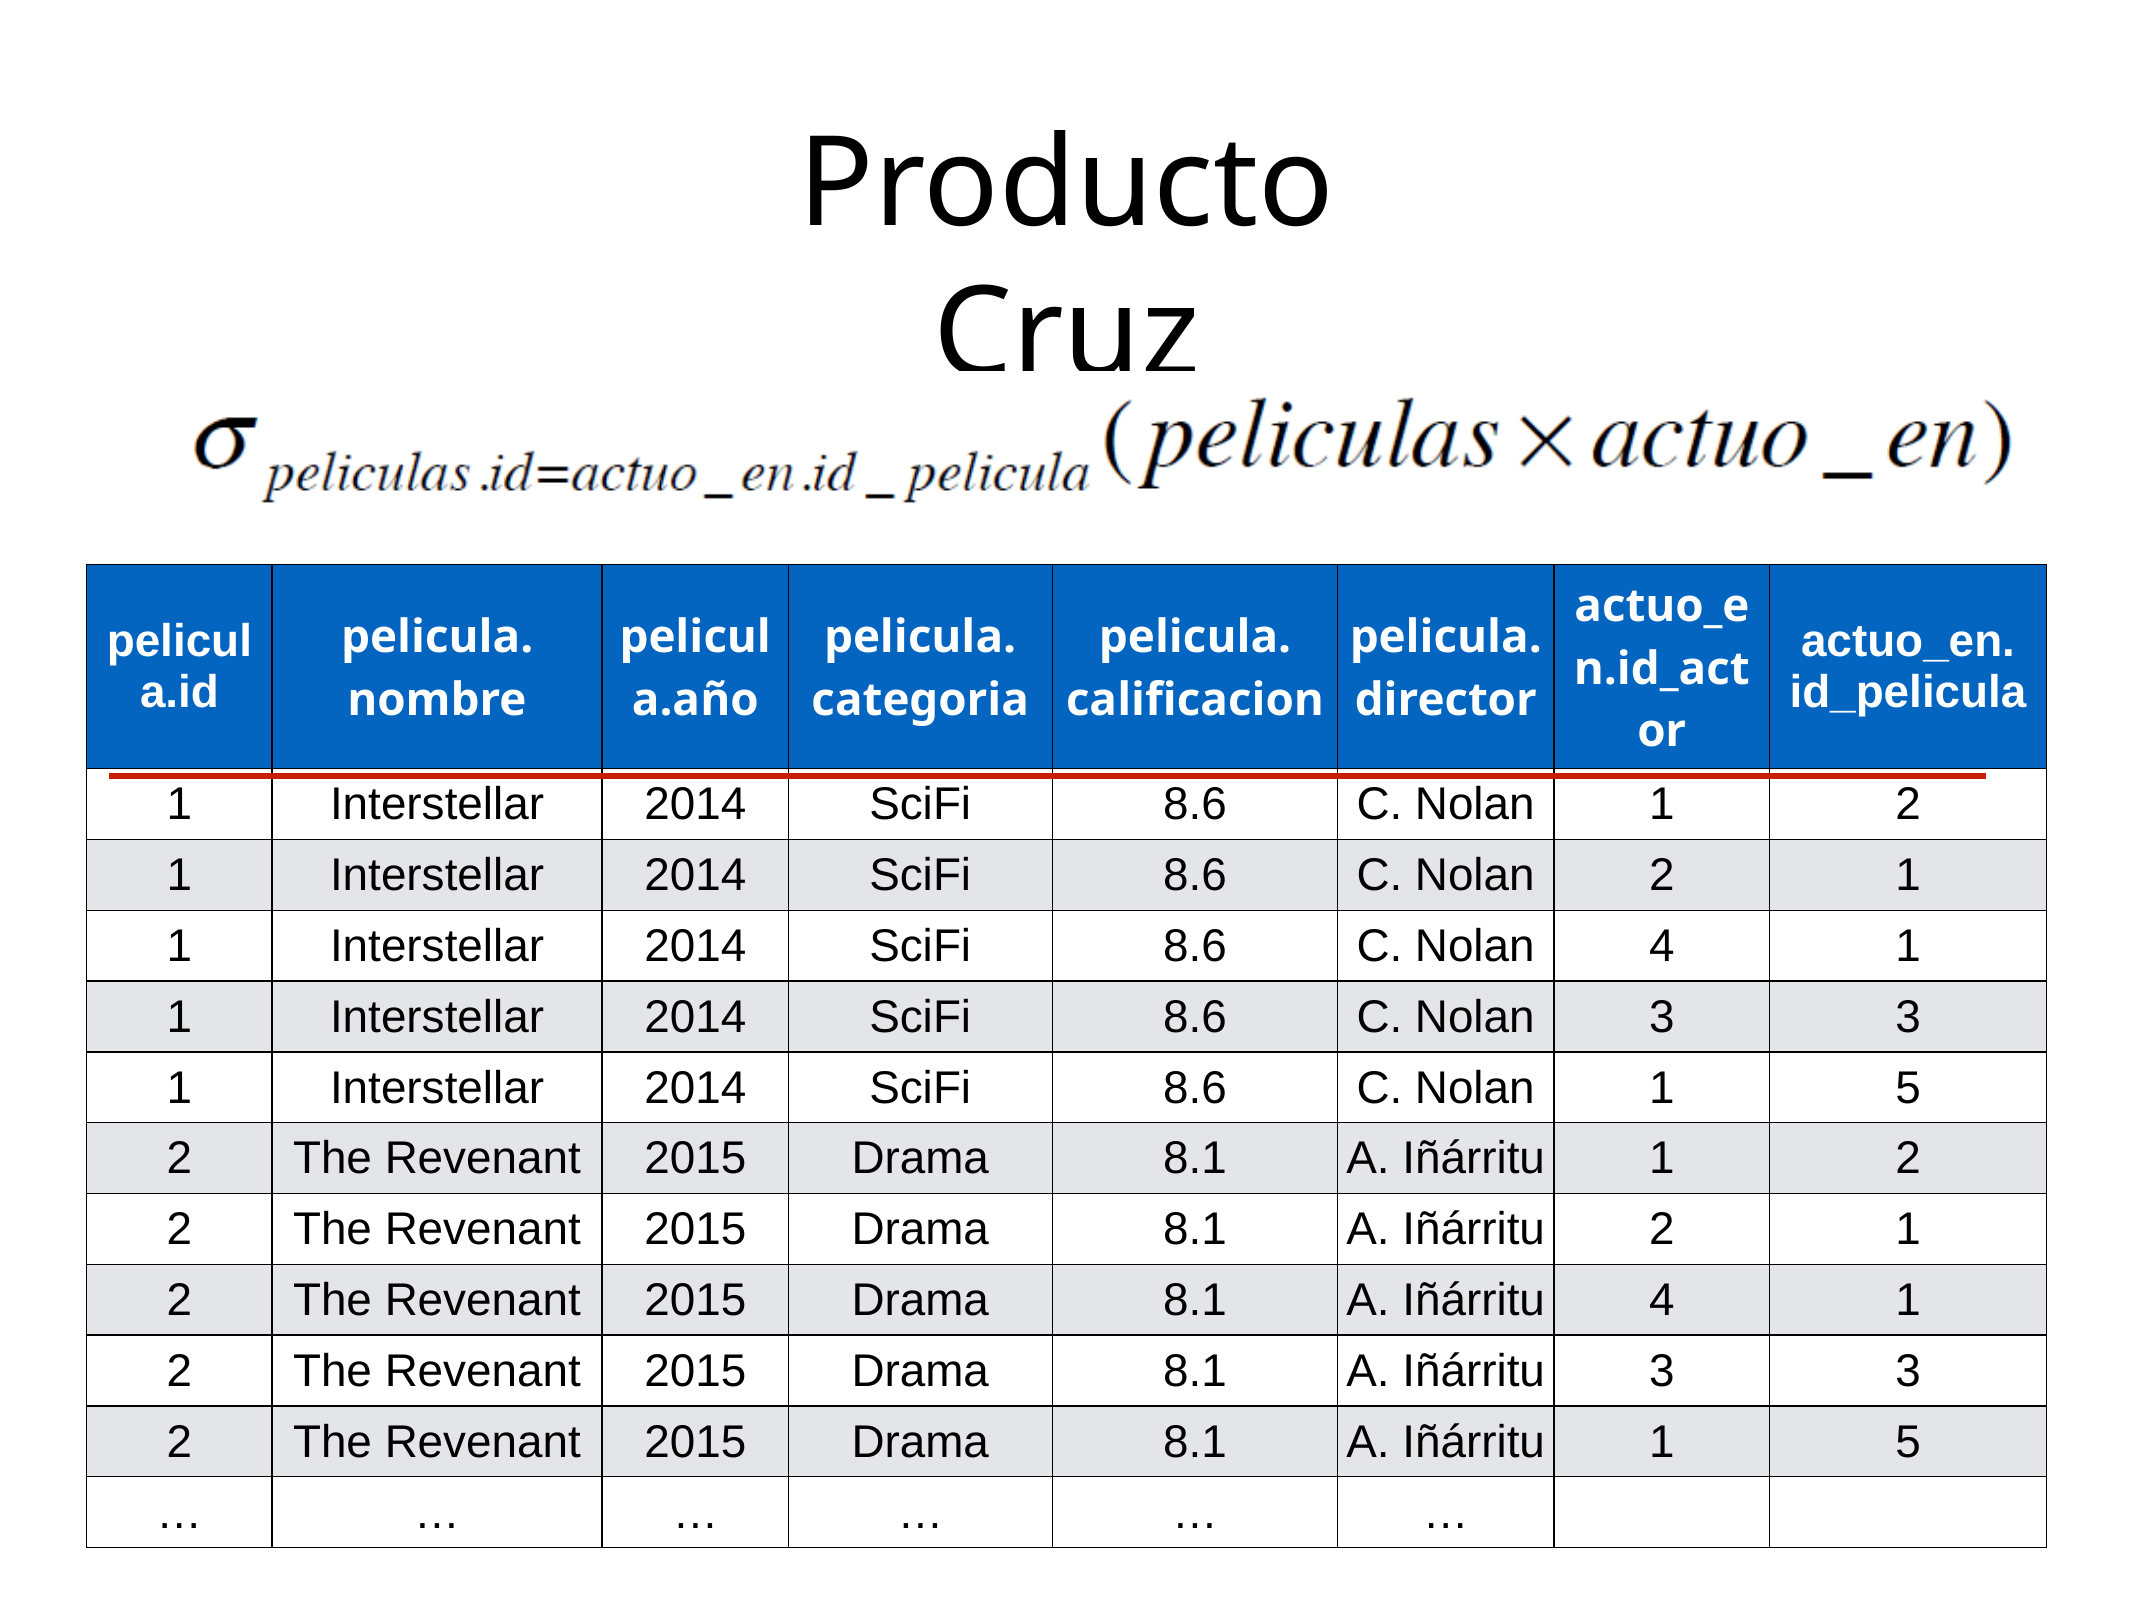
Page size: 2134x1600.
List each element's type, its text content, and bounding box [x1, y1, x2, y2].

table_cell 3 [1555, 1336, 1769, 1405]
table_cell 2014 [603, 769, 788, 773]
table_cell SciFi [789, 786, 1052, 839]
table_header pelicula.id [87, 565, 271, 768]
table_cell 2014 [603, 911, 788, 980]
table_header pelicula.año [603, 565, 788, 768]
table_cell The Revenant [273, 1123, 601, 1193]
table_cell 4 [1555, 911, 1769, 980]
table_cell C. Nolan [1338, 840, 1553, 910]
table_header pelicula. nombre [273, 565, 601, 768]
table_cell C. Nolan [1338, 911, 1553, 980]
table_cell SciFi [789, 1053, 1052, 1122]
table_cell Interstellar [273, 1053, 601, 1122]
table_header actuo_en.id_actor [1555, 565, 1769, 768]
table_header pelicula. categoria [789, 565, 1052, 768]
table_cell 1 [87, 982, 271, 1051]
table_cell SciFi [789, 769, 1052, 773]
table_cell 2015 [603, 1123, 788, 1193]
table_cell 1 [87, 769, 271, 839]
table_cell 8.6 [1053, 786, 1337, 839]
table_cell 5 [1770, 1407, 2046, 1476]
table_cell 2 [87, 1407, 271, 1476]
table_cell 8.6 [1053, 1053, 1337, 1122]
table_cell SciFi [789, 911, 1052, 980]
table_cell SciFi [789, 840, 1052, 910]
table_cell 1 [1770, 1194, 2046, 1264]
table_cell 2014 [603, 1053, 788, 1122]
table_cell 2014 [603, 982, 788, 1051]
table_cell 1 [1555, 1123, 1769, 1193]
table_cell 5 [1770, 1053, 2046, 1122]
table_cell 1 [87, 840, 271, 910]
table_cell The Revenant [273, 1194, 601, 1264]
table_header pelicula. director [1338, 565, 1553, 768]
table_cell … [789, 1477, 1052, 1547]
table_cell 8.6 [1053, 982, 1337, 1051]
table_cell 1 [1555, 786, 1769, 839]
table_cell 8.1 [1053, 1123, 1337, 1193]
table_cell 1 [1555, 769, 1769, 773]
table_cell 3 [1770, 1336, 2046, 1405]
table_cell C. Nolan [1338, 1053, 1553, 1122]
table_cell A. Iñárritu [1338, 1265, 1553, 1334]
table_cell Interstellar [273, 786, 601, 839]
table_cell 2015 [603, 1407, 788, 1476]
table_cell A. Iñárritu [1338, 1336, 1553, 1405]
table_cell 2 [87, 1194, 271, 1264]
table_cell 2 [87, 1265, 271, 1334]
table_cell A. Iñárritu [1338, 1407, 1553, 1476]
table_cell 8.1 [1053, 1265, 1337, 1334]
table_cell Drama [789, 1407, 1052, 1476]
table_cell 1 [1555, 1053, 1769, 1122]
table_cell 8.6 [1053, 840, 1337, 910]
table_cell Interstellar [273, 911, 601, 980]
table_cell C. Nolan [1338, 786, 1553, 839]
table_cell … [603, 1477, 788, 1547]
table_cell 2 [87, 1336, 271, 1405]
table_cell 2 [1555, 840, 1769, 910]
table_cell The Revenant [273, 1336, 601, 1405]
table_cell Drama [789, 1194, 1052, 1264]
picture [148, 371, 2047, 541]
table_cell [1555, 1477, 1769, 1547]
table_cell Drama [789, 1123, 1052, 1193]
table_cell SciFi [789, 982, 1052, 1051]
table_cell … [1338, 1477, 1553, 1547]
table_cell 1 [1770, 840, 2046, 910]
table_cell Interstellar [273, 769, 601, 773]
table_cell 1 [87, 1053, 271, 1122]
table_cell 2015 [603, 1336, 788, 1405]
table_cell Interstellar [273, 982, 601, 1051]
table_cell 8.1 [1053, 1194, 1337, 1264]
table_cell The Revenant [273, 1407, 601, 1476]
table_cell … [87, 1477, 271, 1547]
table_cell 8.1 [1053, 1407, 1337, 1476]
table_cell 2 [1770, 769, 2046, 839]
table_cell C. Nolan [1338, 982, 1553, 1051]
table_cell 3 [1555, 982, 1769, 1051]
table_cell 8.6 [1053, 911, 1337, 980]
table_cell 1 [1555, 1407, 1769, 1476]
table_cell A. Iñárritu [1338, 1194, 1553, 1264]
table_cell 2 [1555, 1194, 1769, 1264]
table_cell 2 [87, 1123, 271, 1193]
table_cell 1 [1770, 1265, 2046, 1334]
table_cell 2014 [603, 840, 788, 910]
table_cell [1770, 1477, 2046, 1547]
table_cell 2015 [603, 1265, 788, 1334]
table_header pelicula. calificacion [1053, 565, 1337, 768]
table_cell 8.1 [1053, 1336, 1337, 1405]
table_cell … [1053, 1477, 1337, 1547]
table_cell … [273, 1477, 601, 1547]
table_cell 2015 [603, 1194, 788, 1264]
table_cell 2014 [603, 786, 788, 839]
table_cell A. Iñárritu [1338, 1123, 1553, 1193]
table_header actuo_en. id_pelicula [1770, 565, 2046, 768]
table_cell 3 [1770, 982, 2046, 1051]
table_cell 1 [1770, 911, 2046, 980]
table_cell 2 [1770, 1123, 2046, 1193]
text_box Producto Cruz [655, 166, 1478, 334]
table_cell The Revenant [273, 1265, 601, 1334]
table_cell C. Nolan [1338, 769, 1553, 773]
table_cell 1 [87, 911, 271, 980]
table_cell Drama [789, 1336, 1052, 1405]
table_cell Drama [789, 1265, 1052, 1334]
table_cell 8.6 [1053, 769, 1337, 773]
table_cell 4 [1555, 1265, 1769, 1334]
table_cell Interstellar [273, 840, 601, 910]
